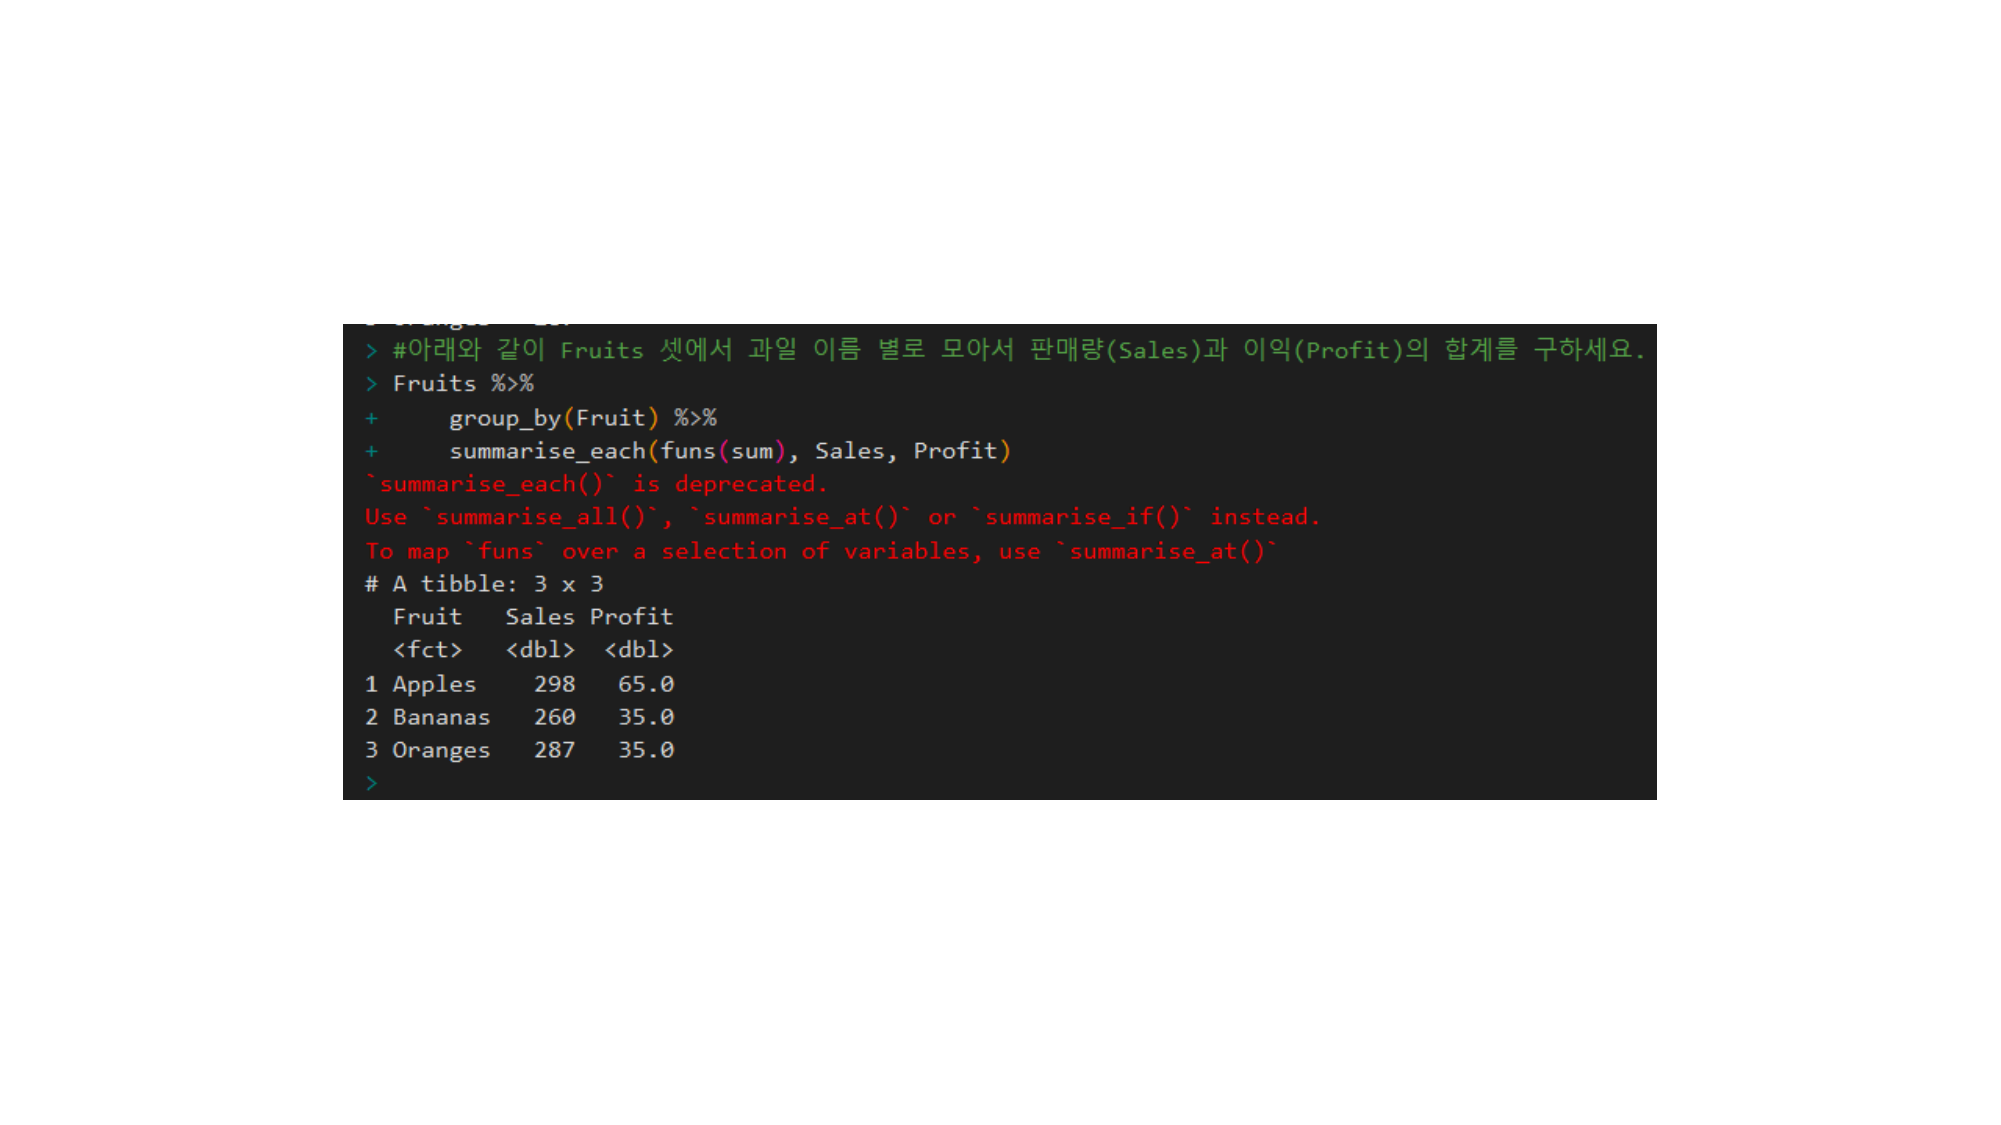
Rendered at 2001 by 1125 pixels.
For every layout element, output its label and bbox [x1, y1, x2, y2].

picture [343, 324, 1657, 801]
